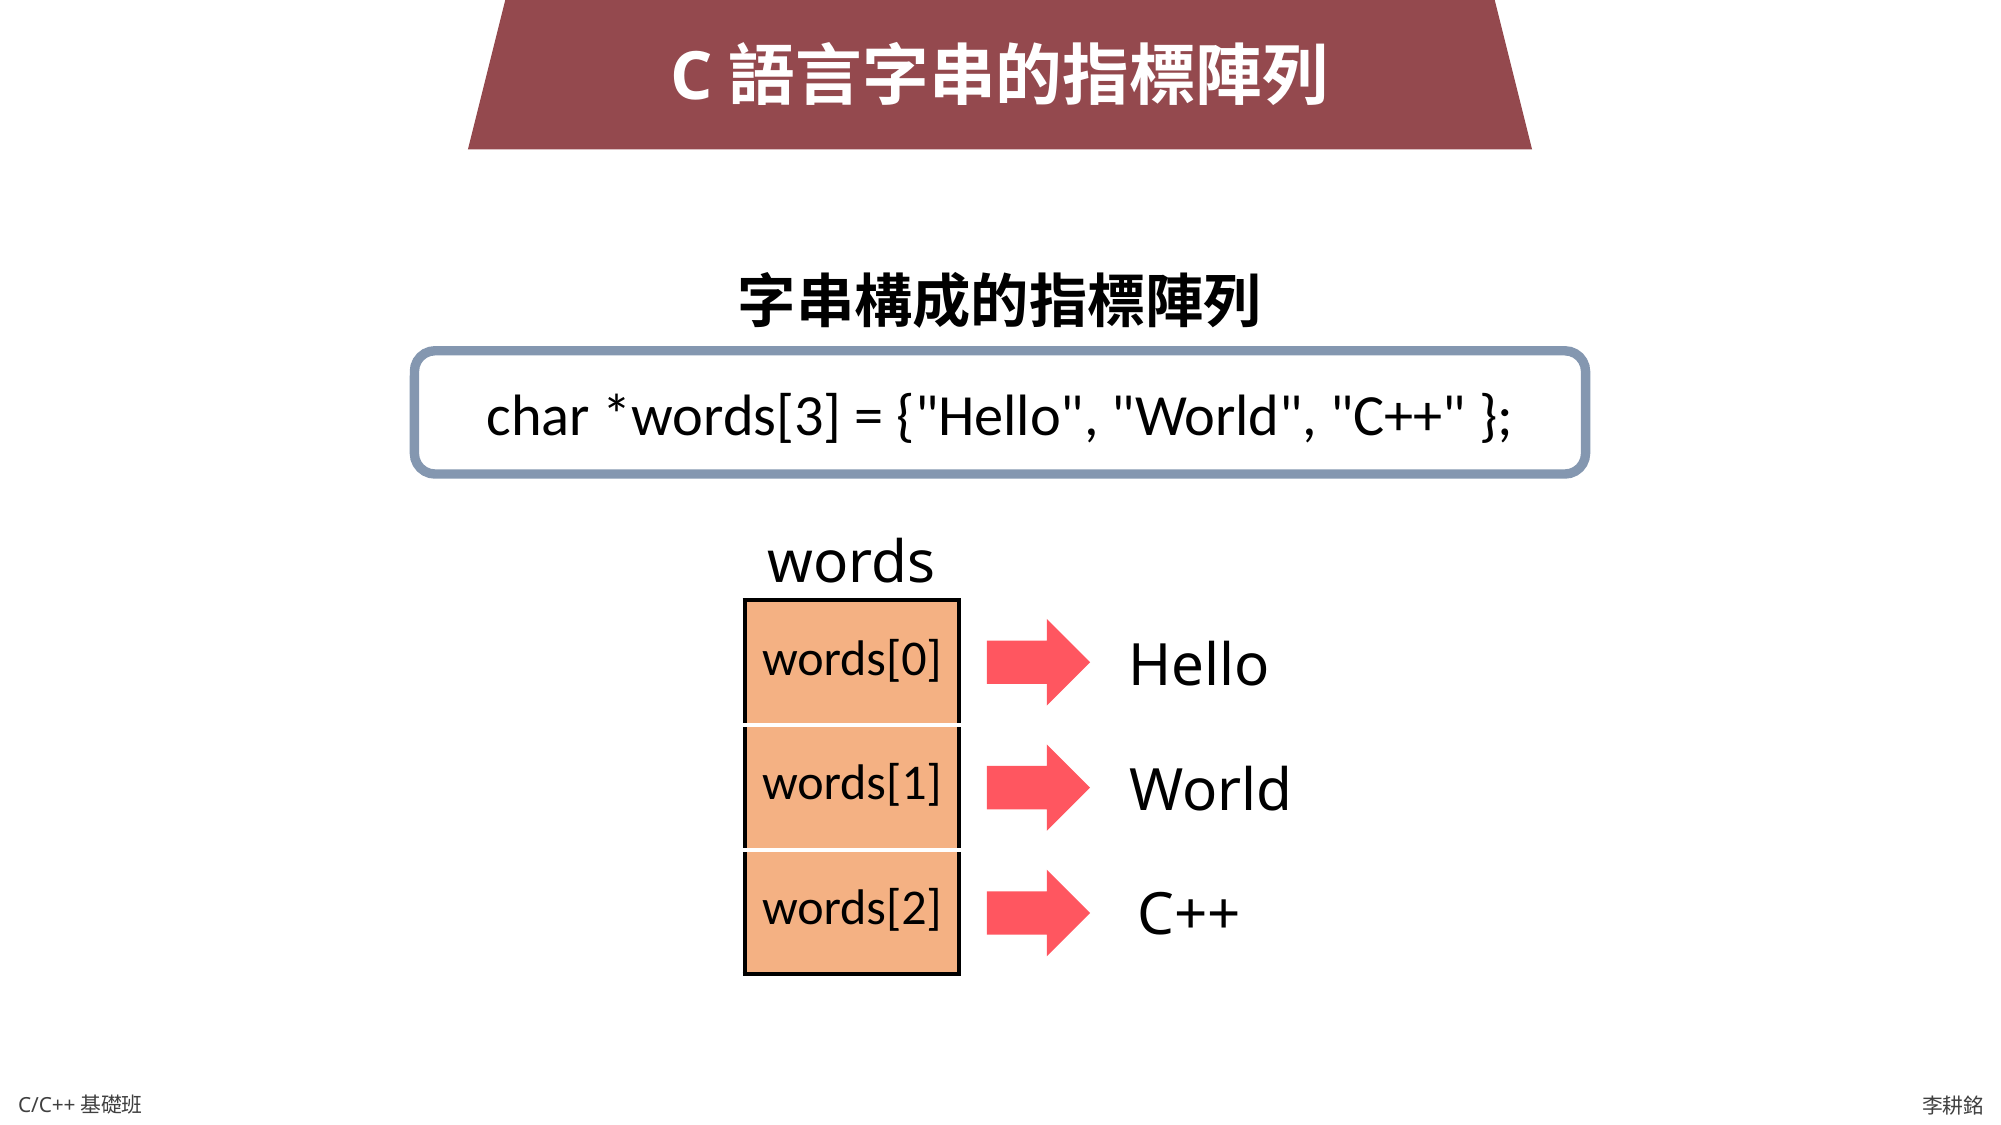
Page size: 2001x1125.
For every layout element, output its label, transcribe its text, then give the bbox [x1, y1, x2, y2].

text_box char *words[3] = {"Hello", "World", "C++" }; [413, 349, 1587, 476]
text_box C++ [1123, 868, 1256, 954]
text_box [985, 867, 1092, 959]
text_box 字串構成的指標陣列 [707, 265, 1293, 349]
text_box World [1114, 744, 1308, 830]
text_box 李耕銘 [1907, 1084, 2000, 1125]
text_box [985, 741, 1092, 834]
table_cell words[1] [747, 727, 957, 848]
text_box C/C++基礎班 [3, 1084, 158, 1125]
table_header words[0] [747, 602, 957, 723]
text_box words [753, 516, 951, 602]
text_box [466, 0, 1534, 151]
text_box [985, 616, 1092, 709]
table_cell words[2] [747, 852, 957, 972]
text_box C語言字串的指標陣列 [655, 25, 1345, 120]
text_box Hello [1113, 619, 1285, 705]
